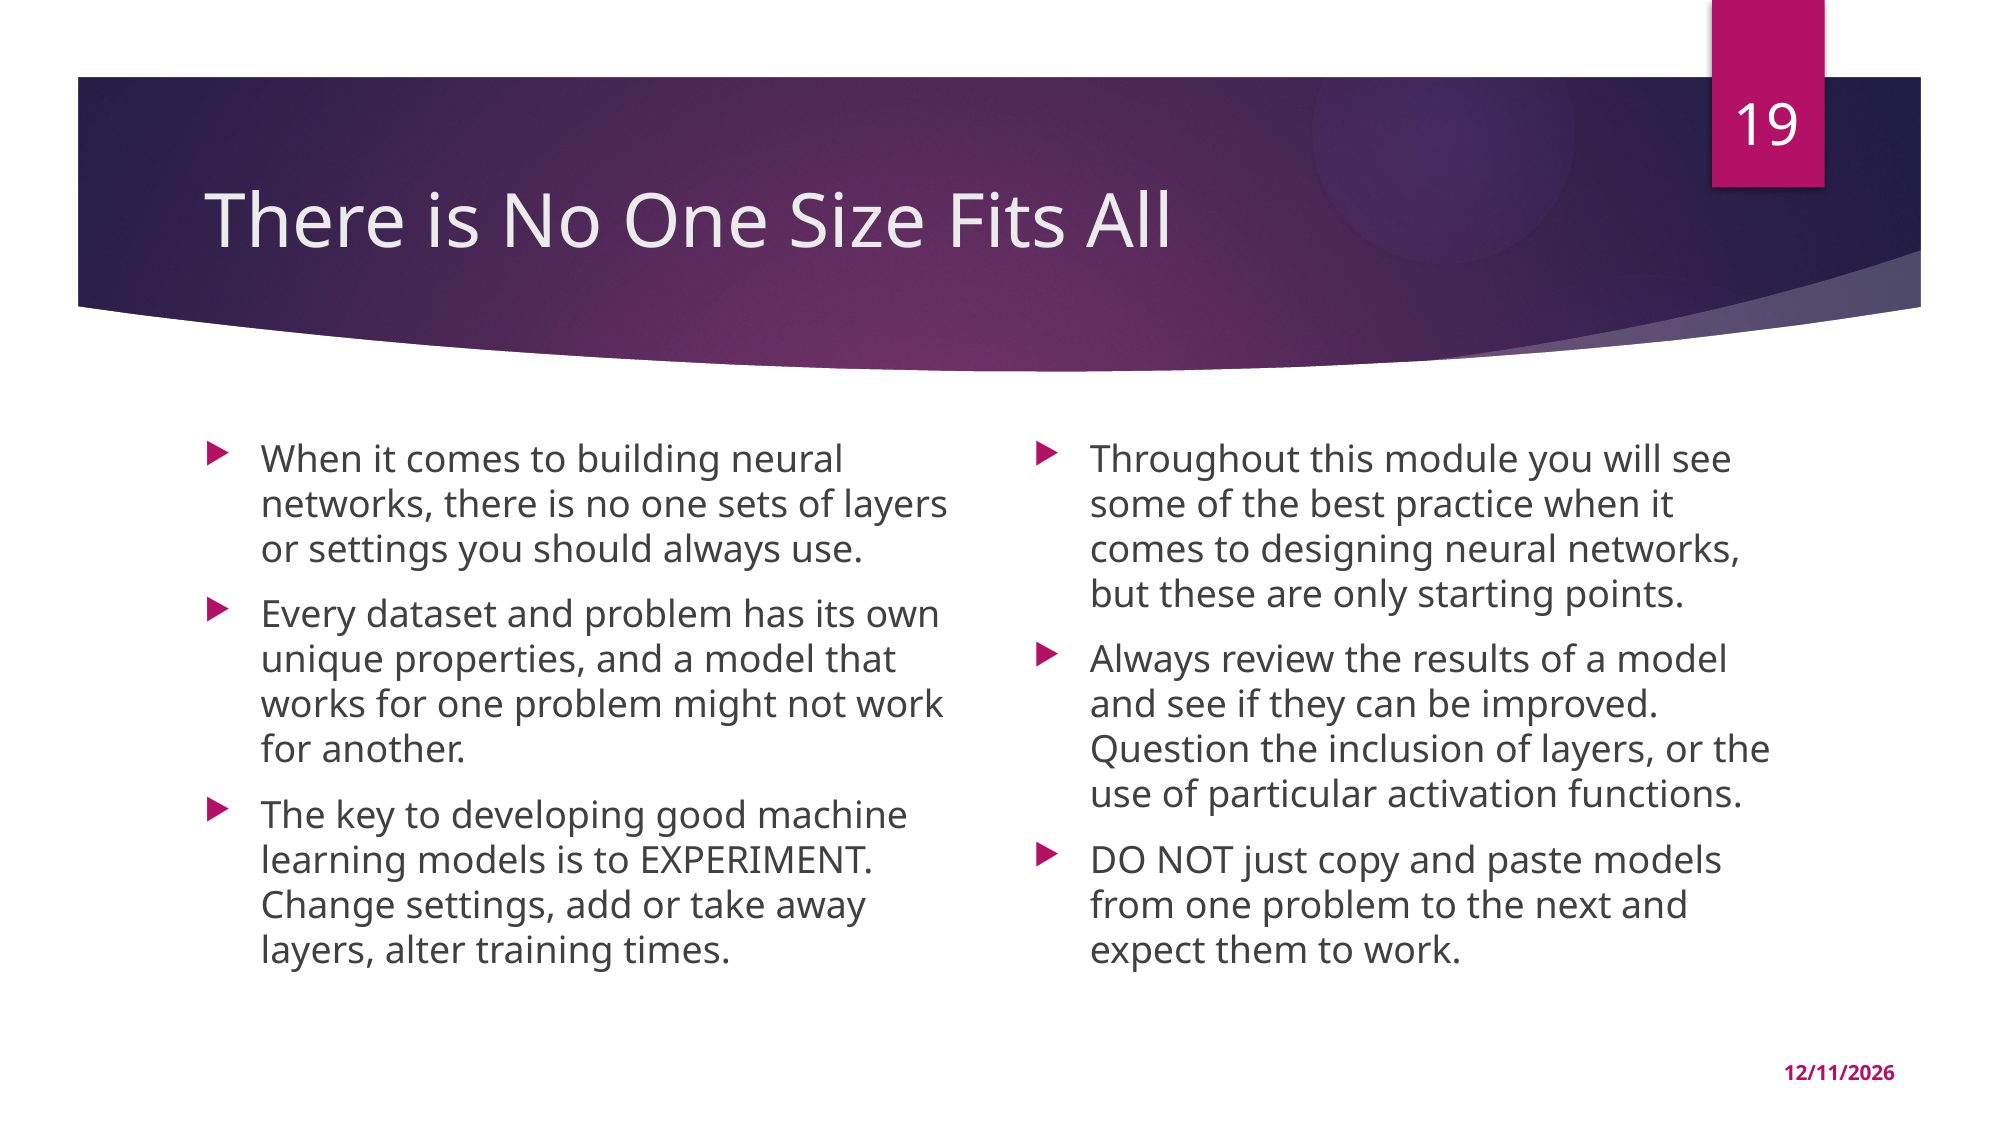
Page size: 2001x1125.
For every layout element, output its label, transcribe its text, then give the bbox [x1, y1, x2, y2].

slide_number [1747, 1048, 1911, 1099]
list Throughout this module you will see some of the best practice when it comes to designing neural networks, but these are only starting points. Always review the results of a model and see if they can be improved. Question the inclusion of layers, or the use of particular activation functions. DO NOT just copy and paste models from one problem to the next and expect them to work. [1018, 427, 1810, 988]
list When it comes to building neural networks, there is no one sets of layers or settings you should always use. Every dataset and problem has its own unique properties, and a model that works for one problem might not work for another. The key to developing good machine learning models is to EXPERIMENT. Change settings, add or take away layers, alter training times. [189, 427, 981, 988]
slide_number 19 [1698, 48, 1836, 175]
title There is No One Size Fits All [189, 159, 1627, 276]
